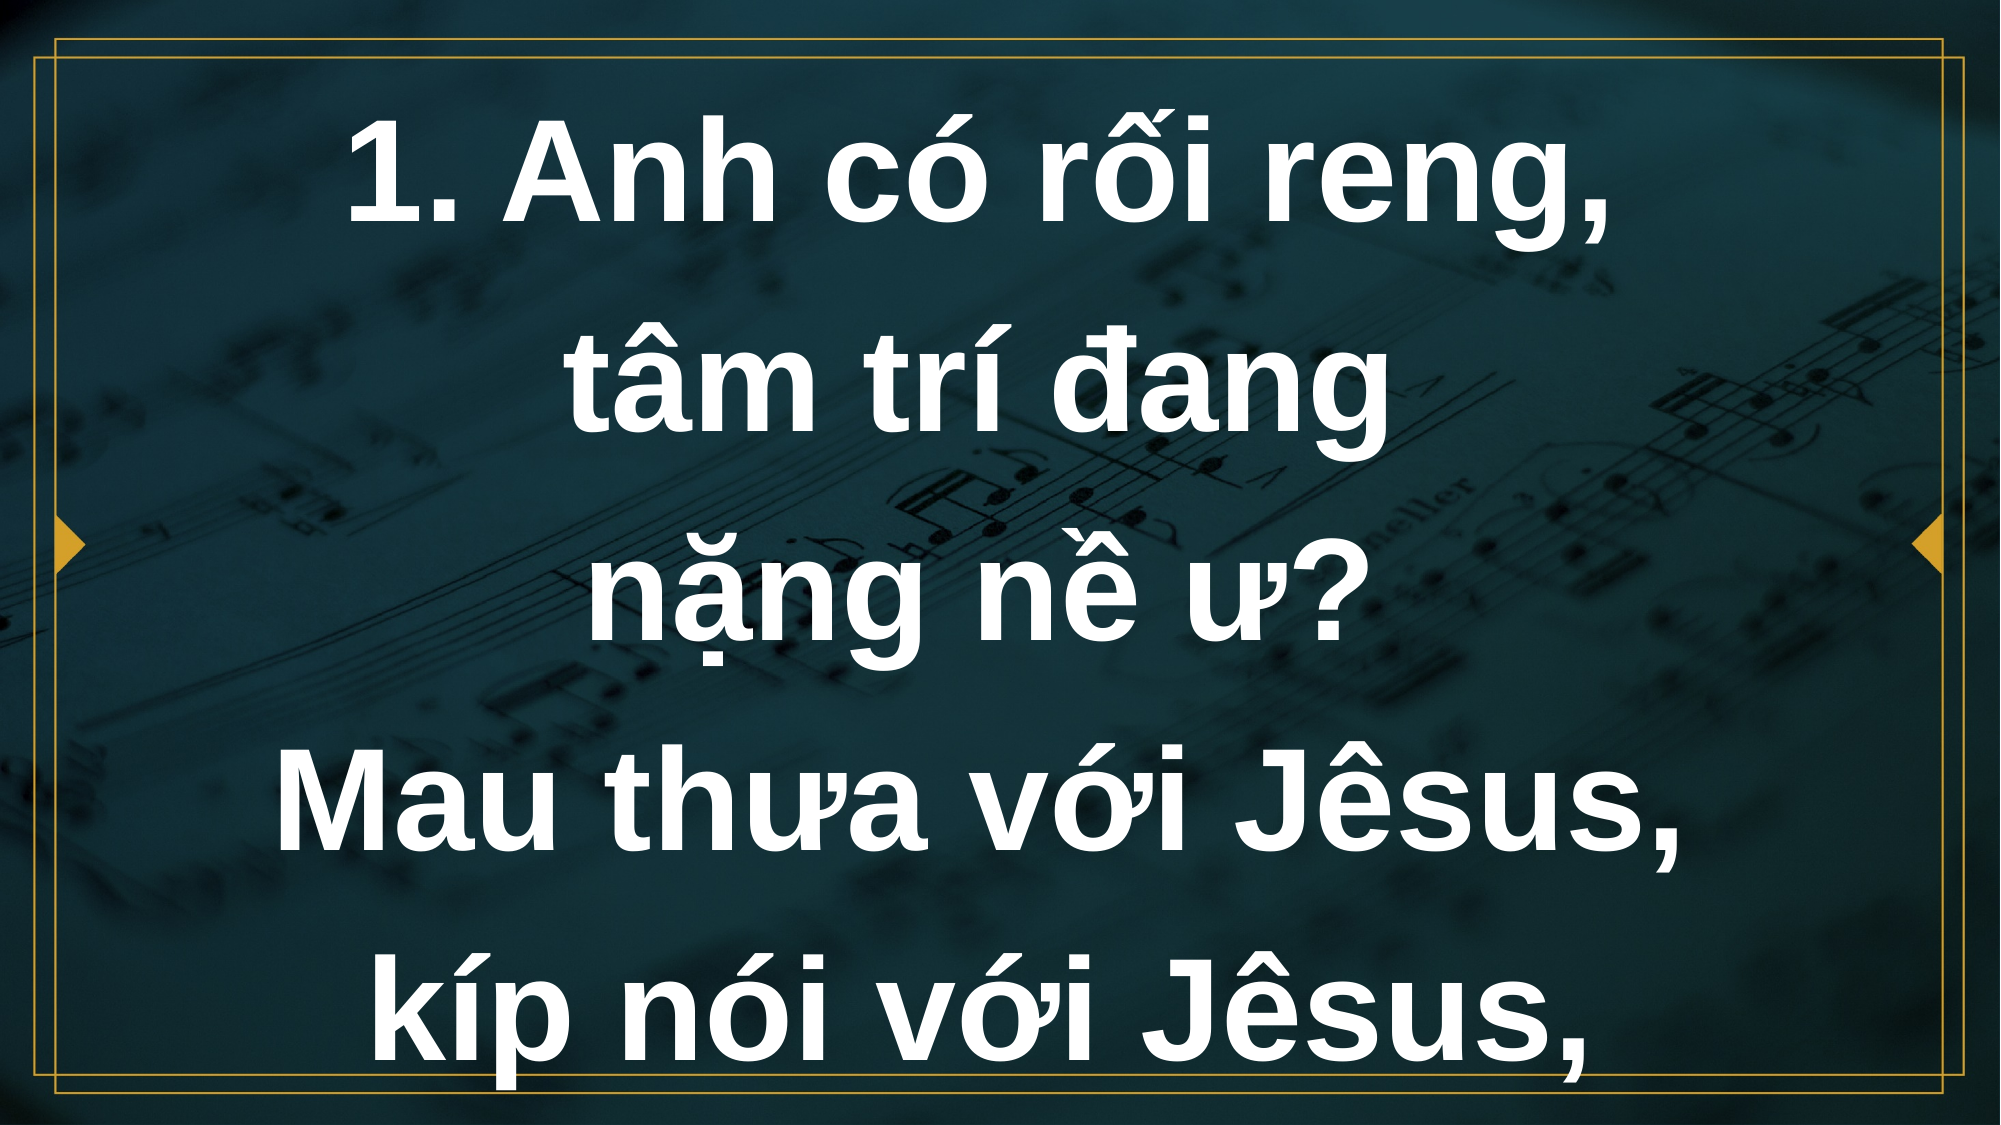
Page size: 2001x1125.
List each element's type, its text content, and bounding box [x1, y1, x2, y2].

picture [0, 0, 2000, 1125]
title 1. Anh có rối reng, tâm trí đang nặng nề ư? Mau thưa với Jêsus, kíp nói với Jêsus, [55, 53, 1945, 1077]
